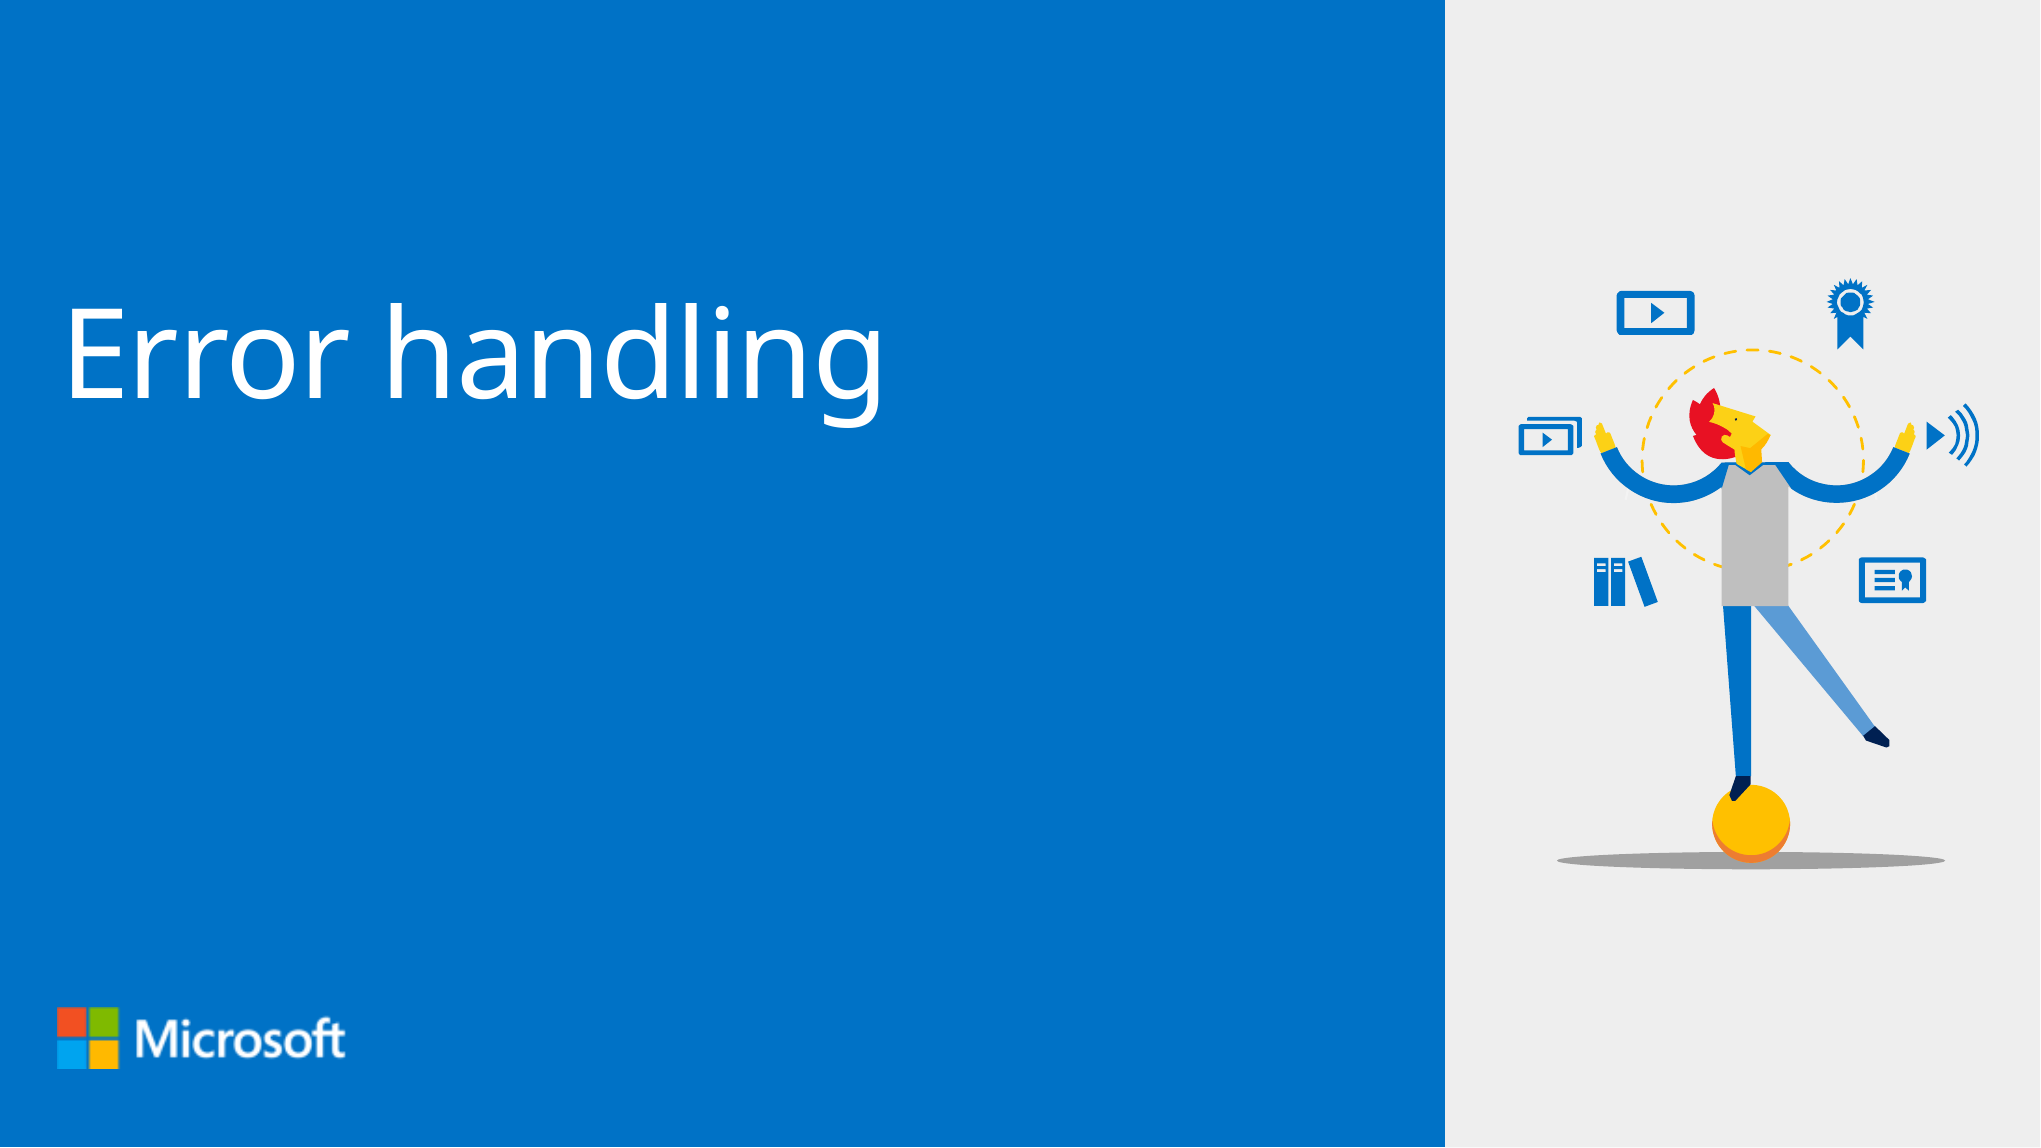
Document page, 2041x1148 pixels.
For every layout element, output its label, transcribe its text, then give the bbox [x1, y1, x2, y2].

title Error handling [45, 275, 1396, 456]
picture [57, 1007, 433, 1069]
